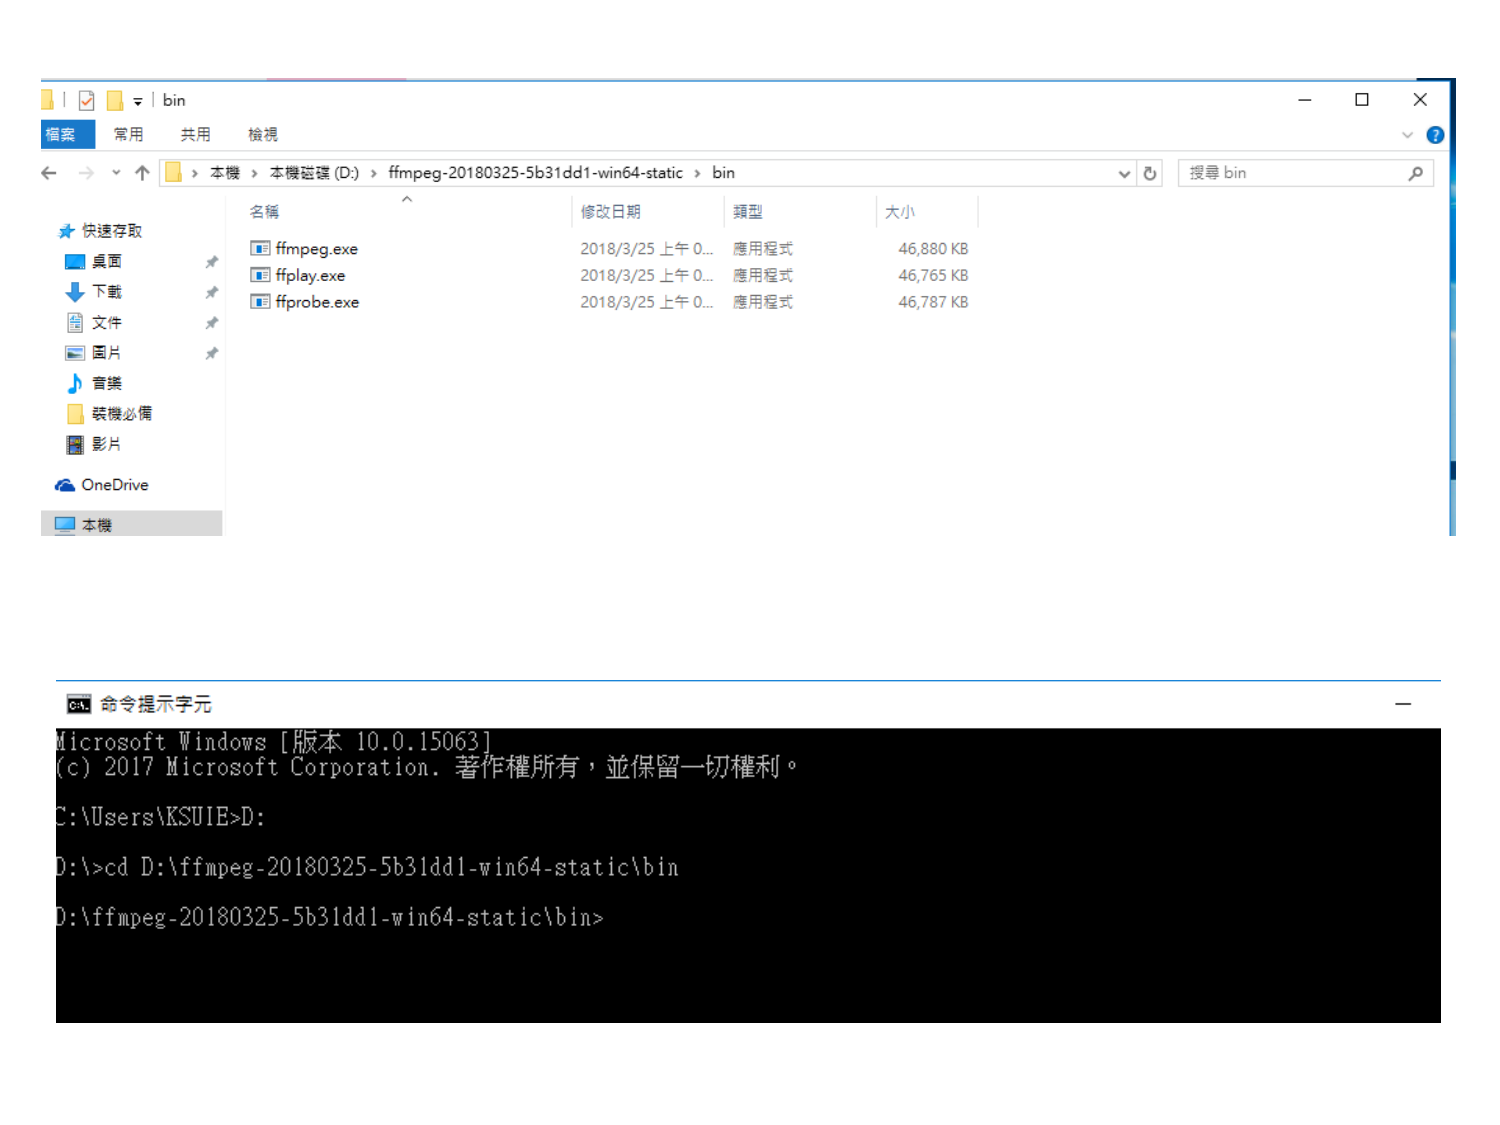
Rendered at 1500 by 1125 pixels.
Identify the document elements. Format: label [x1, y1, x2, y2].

picture [55, 680, 1441, 1023]
picture [41, 77, 1456, 537]
